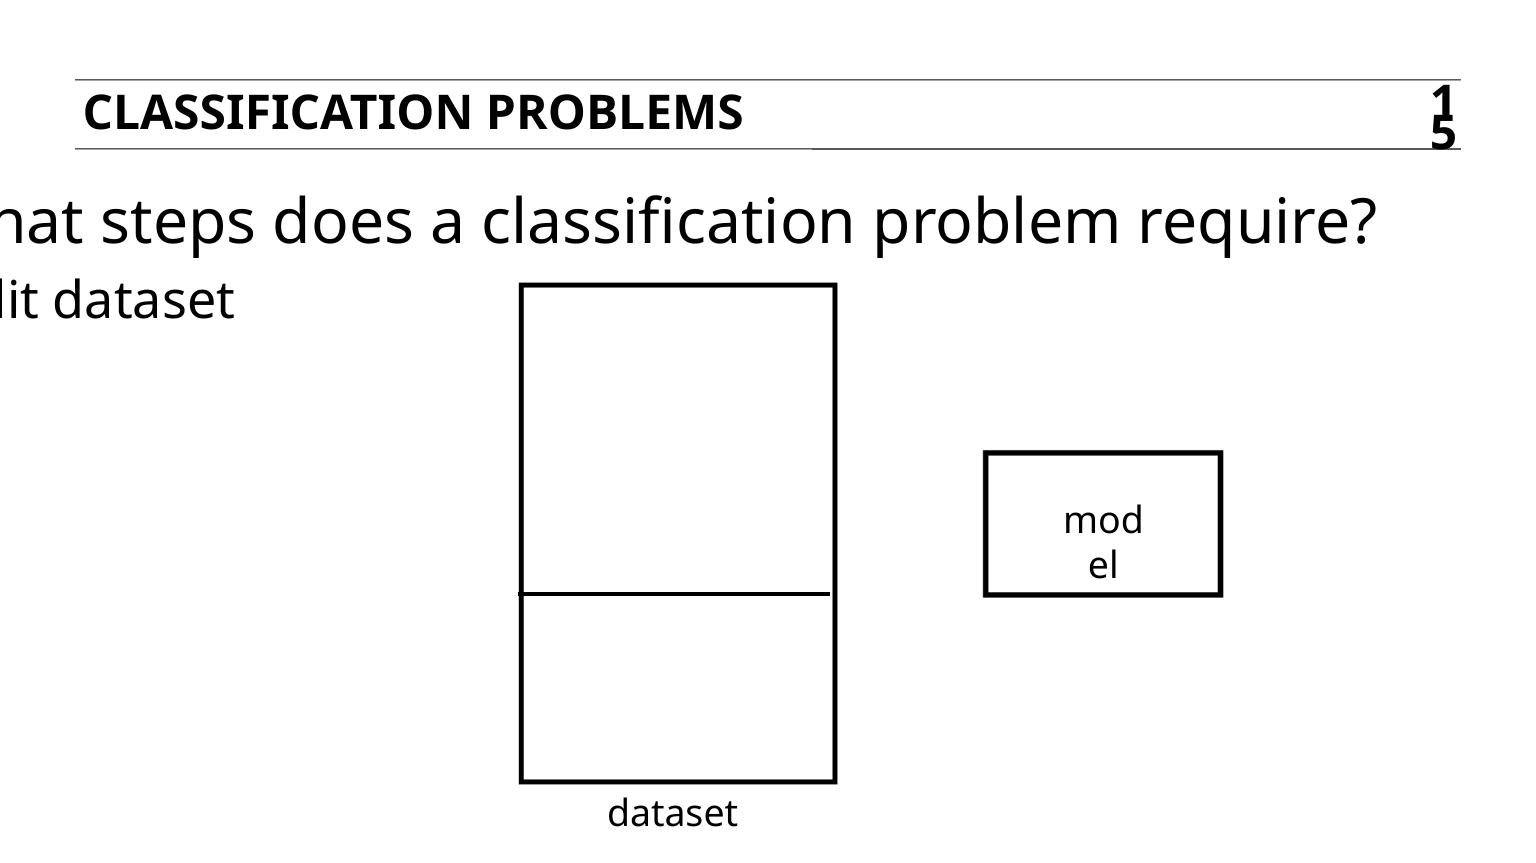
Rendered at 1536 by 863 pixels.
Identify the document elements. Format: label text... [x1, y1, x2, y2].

picture [955, 423, 1256, 632]
text_box dataset [592, 822, 754, 841]
list Classification problems [67, 81, 1118, 132]
text_box Q: What steps does a classification problem require? 1) split dataset [0, 173, 1395, 339]
slide_number 15 [1419, 86, 1461, 138]
picture [503, 268, 856, 814]
